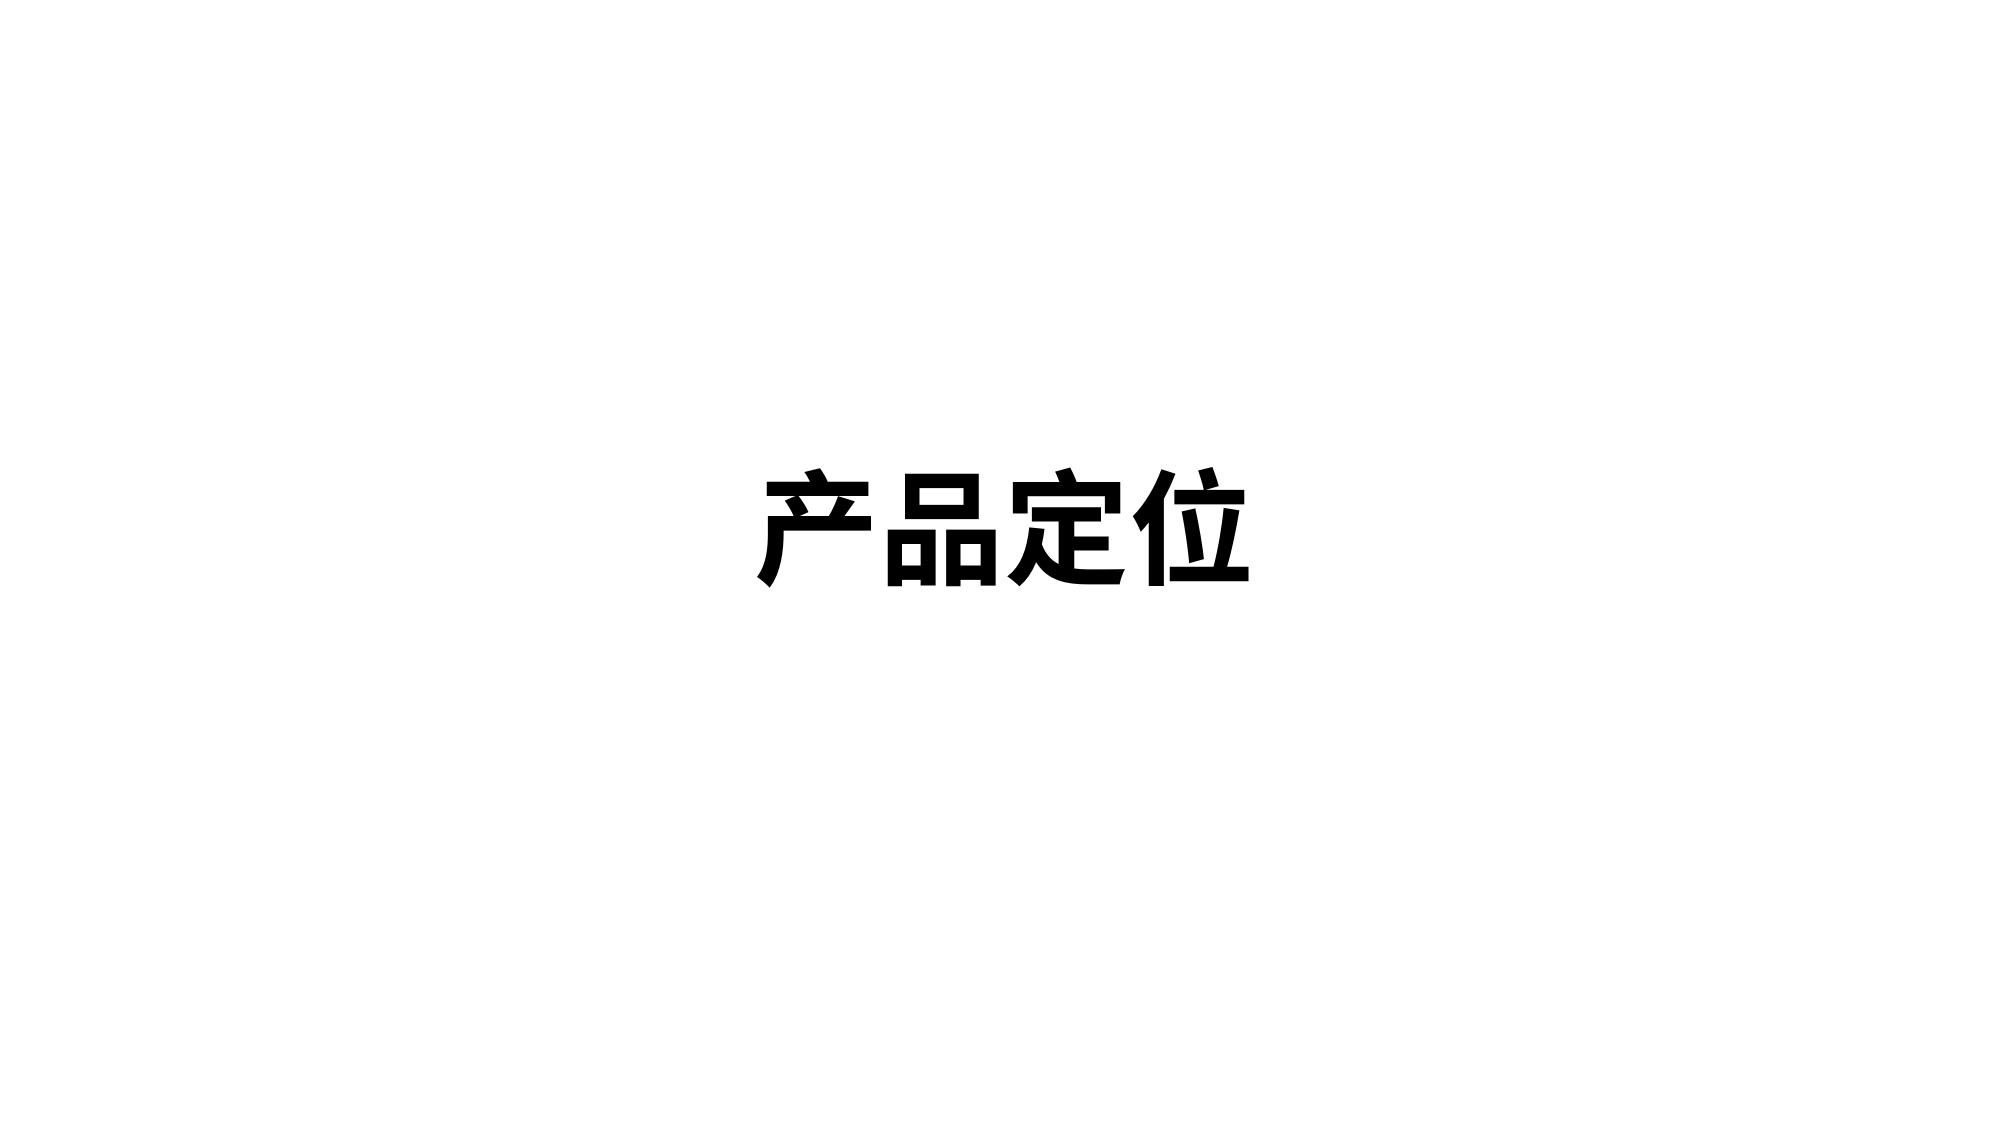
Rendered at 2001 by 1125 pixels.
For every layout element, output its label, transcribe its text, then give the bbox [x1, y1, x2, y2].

title 产品定位 [141, 426, 1867, 644]
